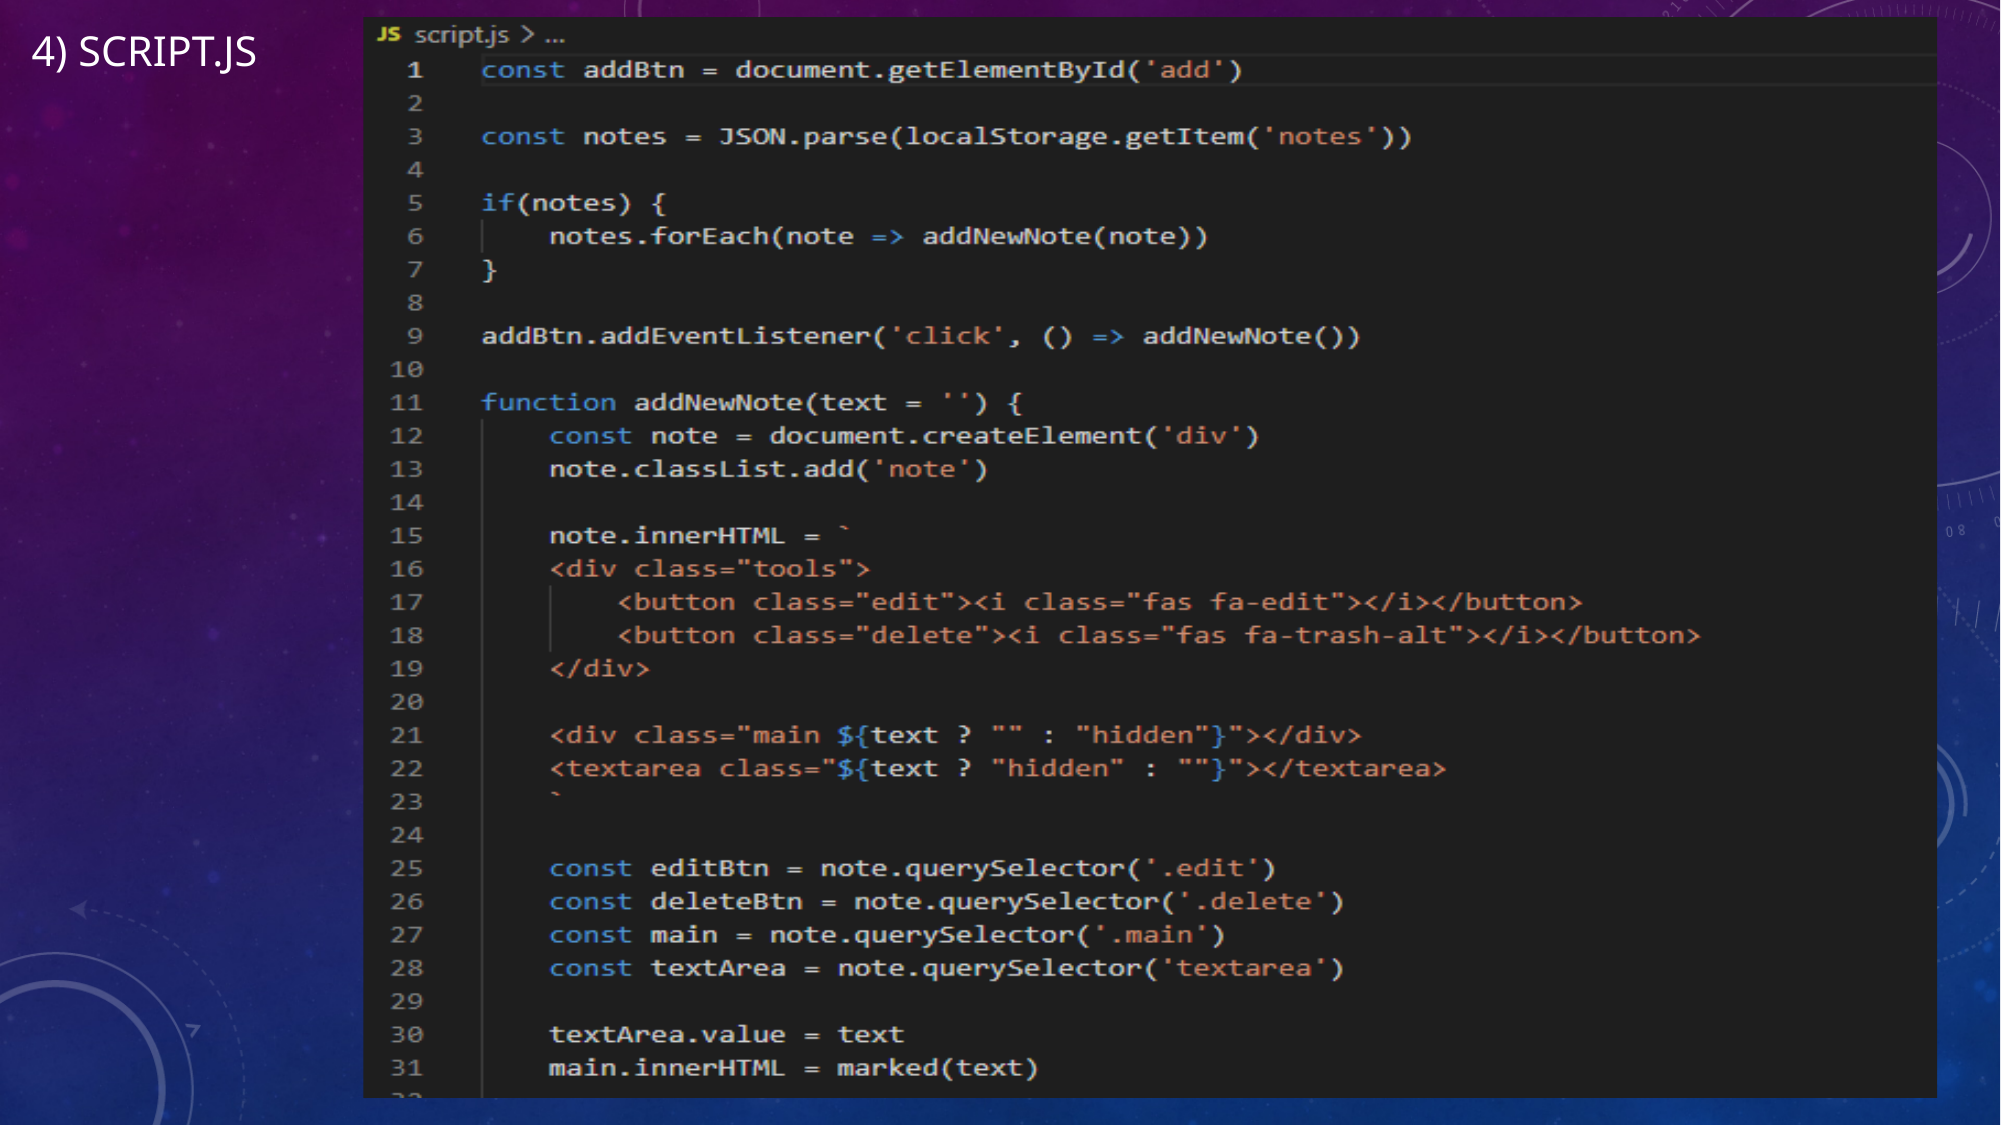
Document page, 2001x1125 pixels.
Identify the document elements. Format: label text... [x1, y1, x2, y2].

picture [0, 0, 2001, 1125]
title 4) script.js [16, 17, 363, 84]
